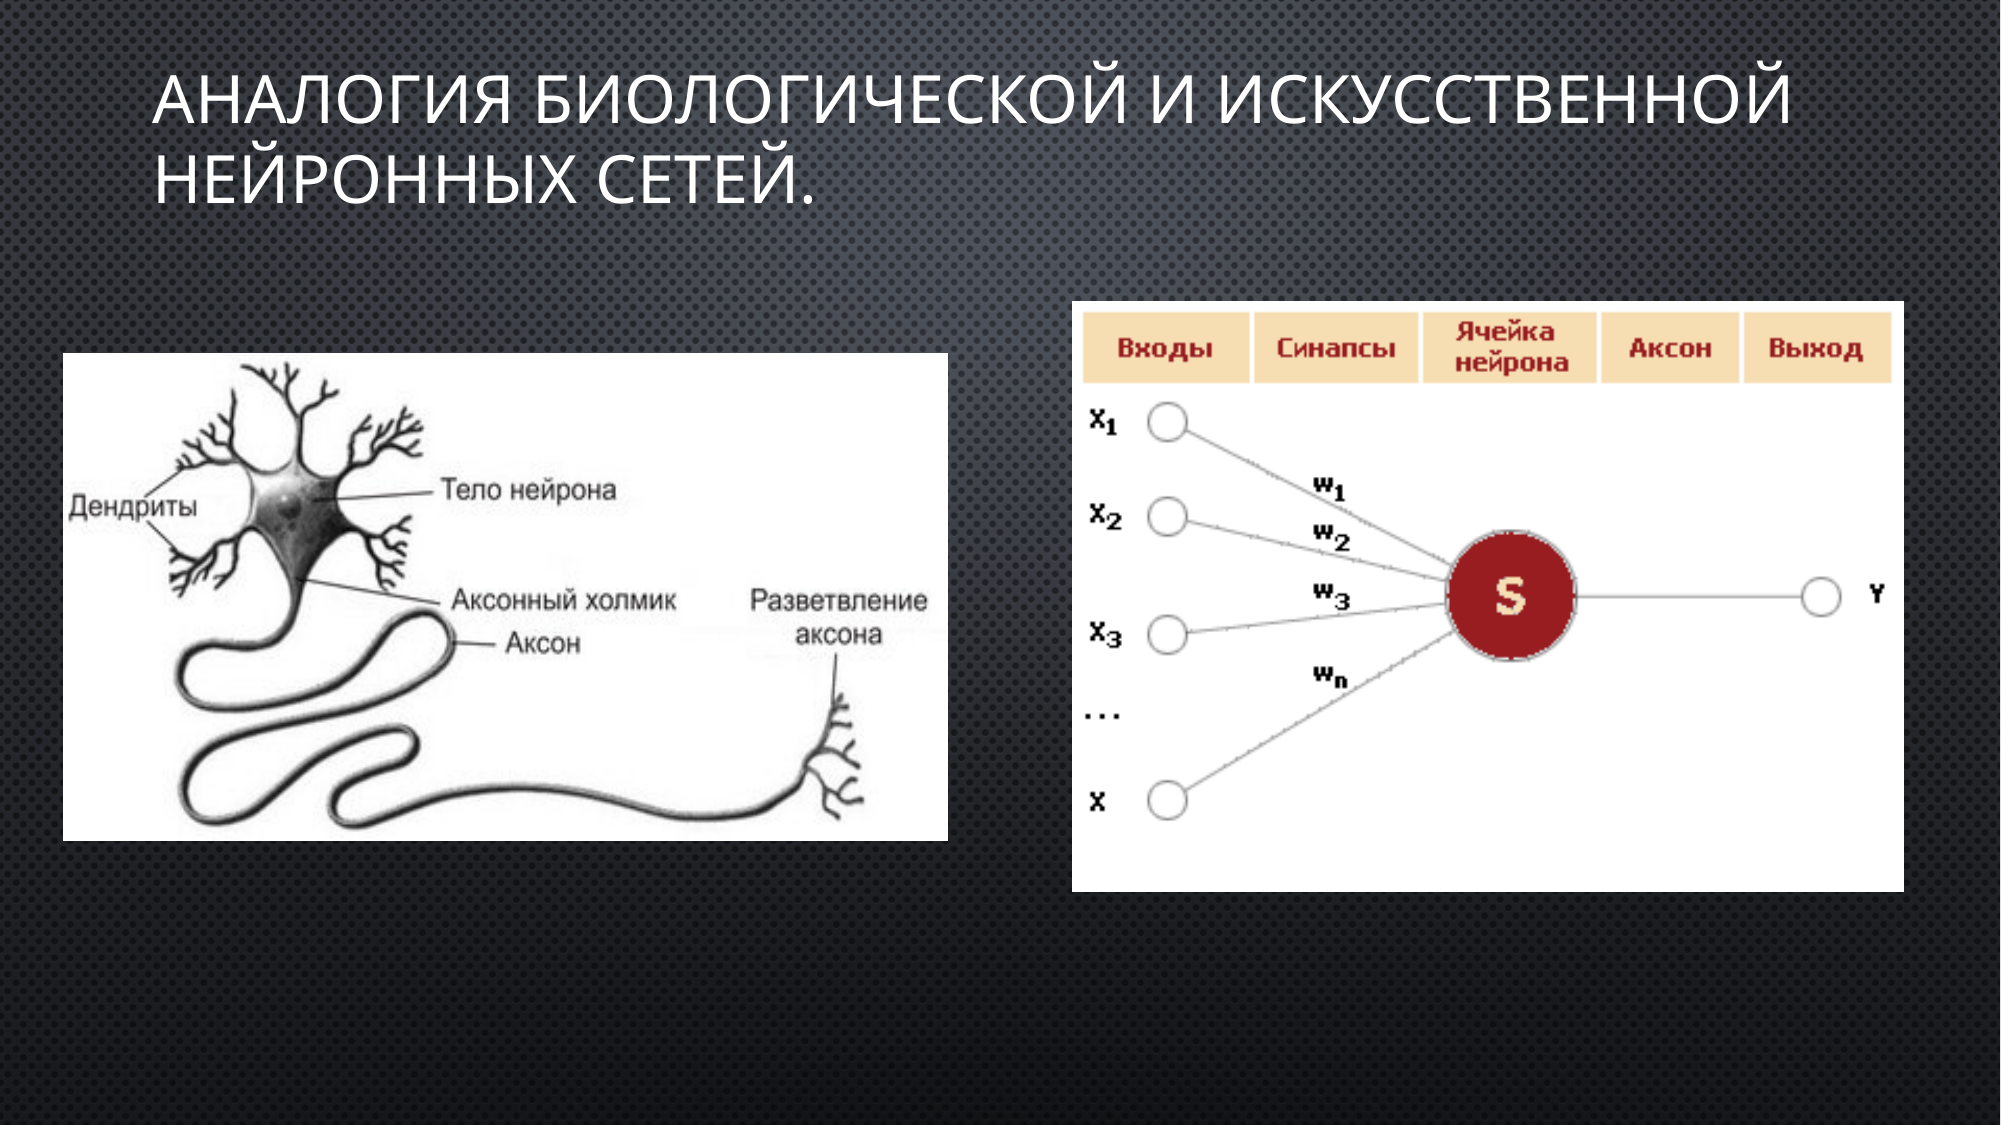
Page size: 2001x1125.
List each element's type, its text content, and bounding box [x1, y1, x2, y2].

title Аналогия биологической и искусственной нейронных сетей. [137, 28, 1863, 246]
picture [63, 353, 948, 841]
picture [1072, 301, 1904, 893]
